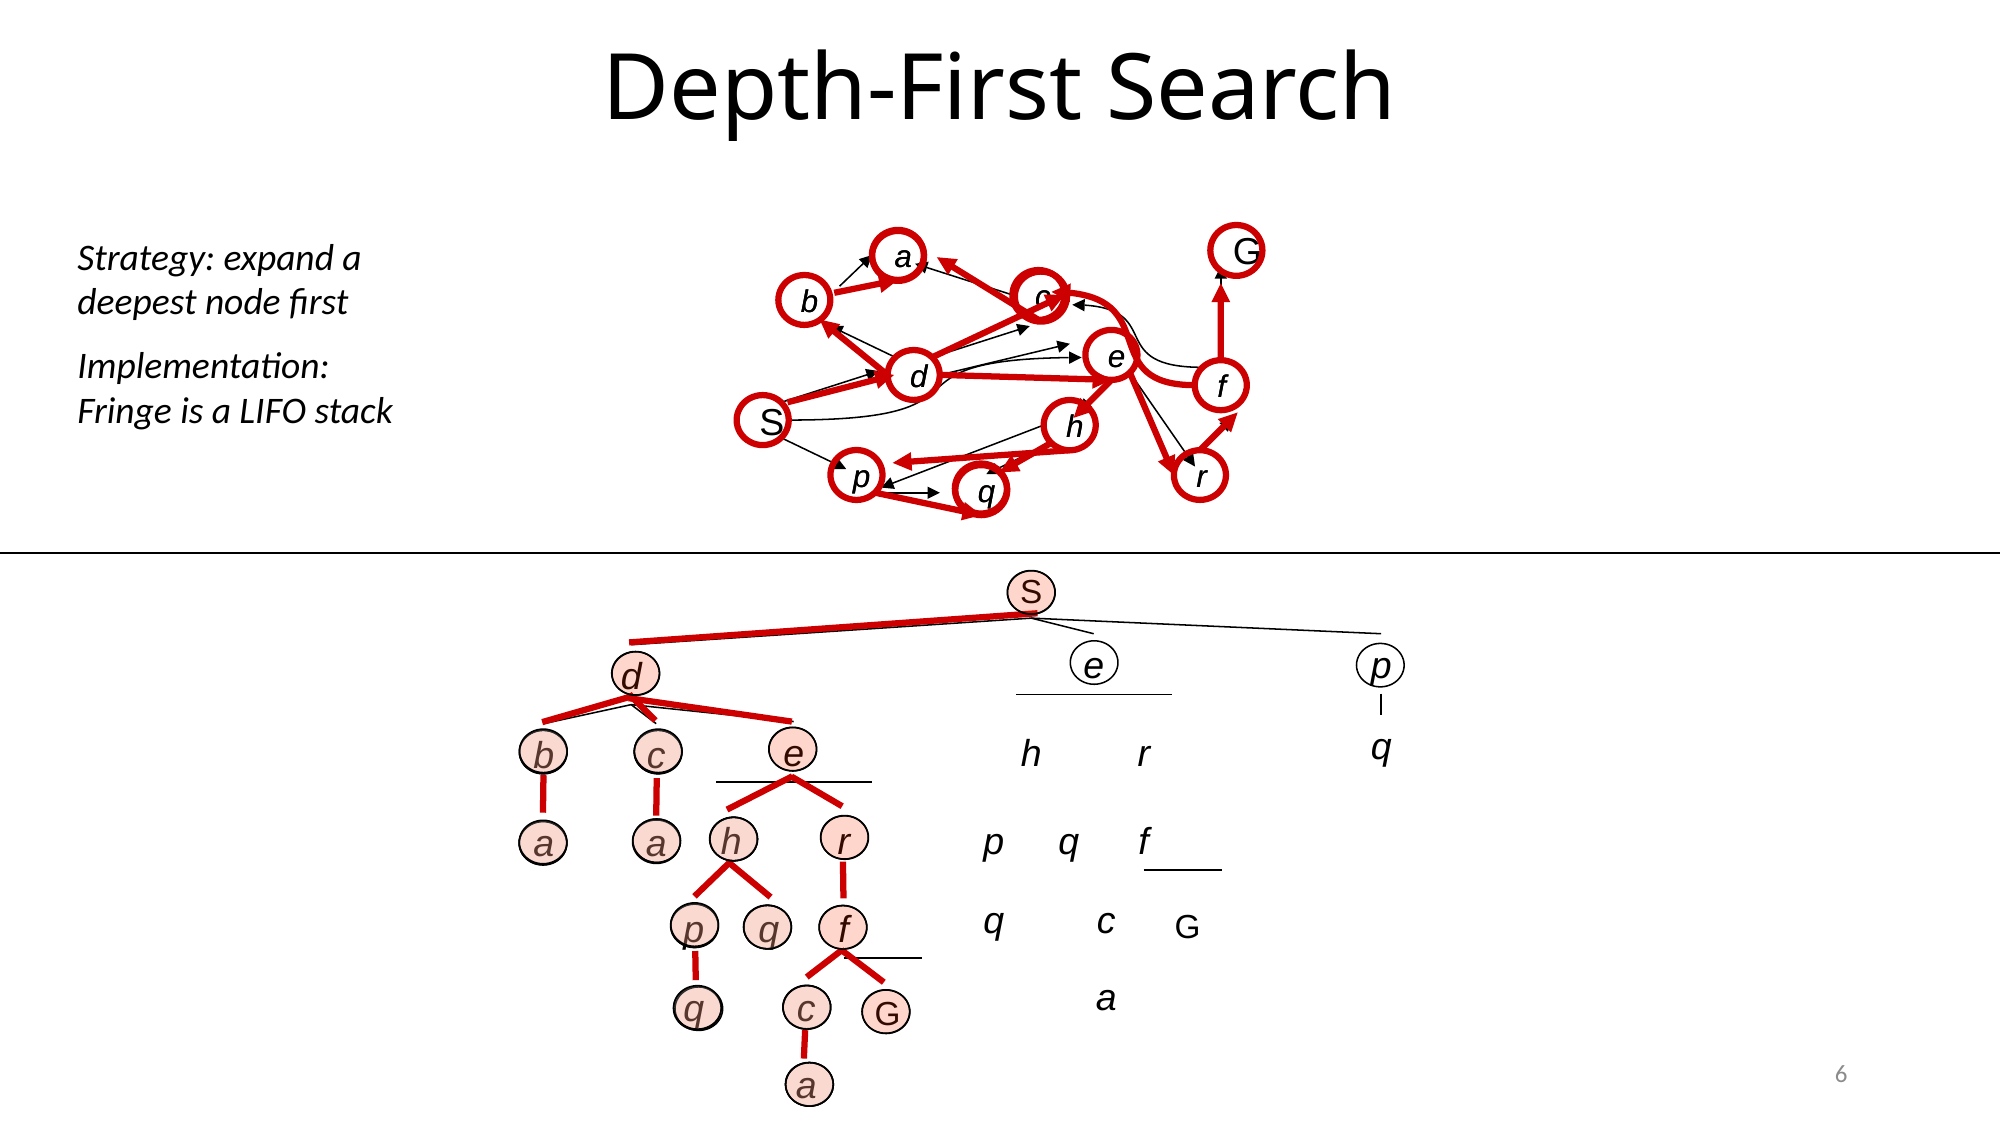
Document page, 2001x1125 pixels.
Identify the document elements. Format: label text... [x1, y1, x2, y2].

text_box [629, 694, 656, 698]
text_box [727, 776, 793, 810]
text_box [736, 224, 1210, 515]
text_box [872, 230, 1013, 295]
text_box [1014, 271, 1203, 368]
title Depth-First Search [0, 0, 2000, 184]
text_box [939, 329, 1138, 380]
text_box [874, 500, 1008, 516]
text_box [954, 442, 1052, 514]
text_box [1194, 360, 1247, 451]
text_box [1008, 361, 1263, 515]
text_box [787, 349, 940, 403]
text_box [806, 950, 842, 977]
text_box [728, 861, 771, 898]
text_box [629, 613, 1038, 643]
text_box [542, 695, 634, 723]
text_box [834, 229, 924, 293]
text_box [932, 269, 1065, 358]
slide_number 6 [1413, 1042, 1863, 1103]
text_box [512, 563, 1413, 1114]
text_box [694, 861, 728, 897]
text_box Strategy: expand a deepest node first Implementation: Fringe is a LIFO stack [62, 224, 437, 439]
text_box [841, 949, 884, 983]
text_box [830, 425, 1043, 500]
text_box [1210, 224, 1263, 361]
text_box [628, 698, 792, 722]
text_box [791, 776, 843, 807]
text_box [778, 274, 896, 358]
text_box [1129, 372, 1182, 458]
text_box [1043, 380, 1112, 451]
